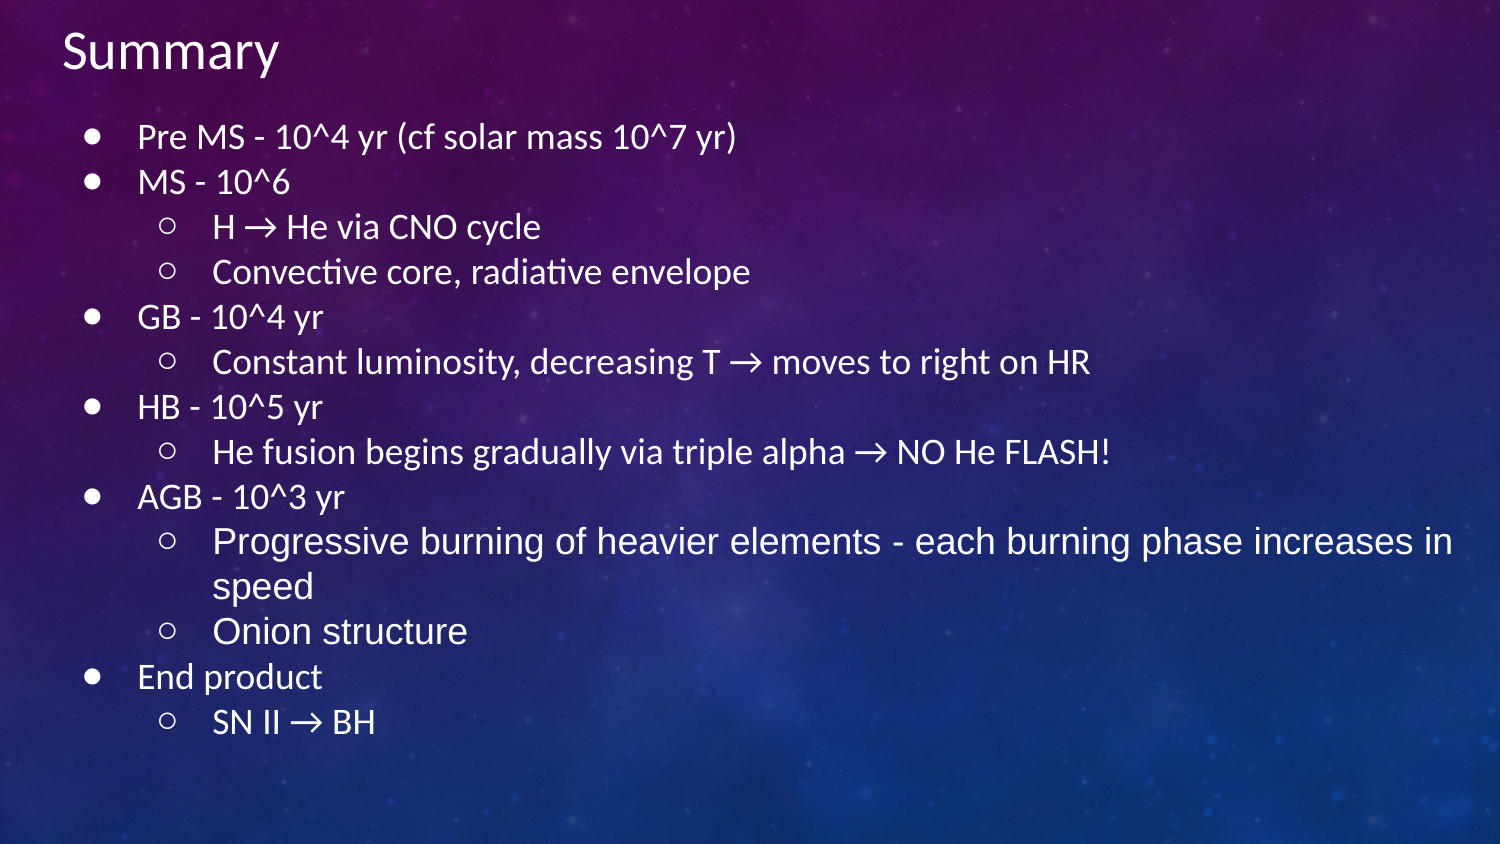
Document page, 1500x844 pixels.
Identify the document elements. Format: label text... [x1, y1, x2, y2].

title Summary [51, 0, 1449, 94]
list Pre MS - 10^4 yr (cf solar mass 10^7 yr) MS - 10^6 H → He via CNO cycle Convective core, radiative envelope GB - 10^4 yr Constant luminosity, decreasing T → moves to right on HR HB - 10^5 yr He fusion begins gradually via triple alpha → NO He FLASH! AGB - 10^3 yr Progressive burning of heavier elements - each burning phase increases in speed Onion structure End product SN II → BH [51, 100, 1469, 815]
picture [0, 0, 1500, 844]
